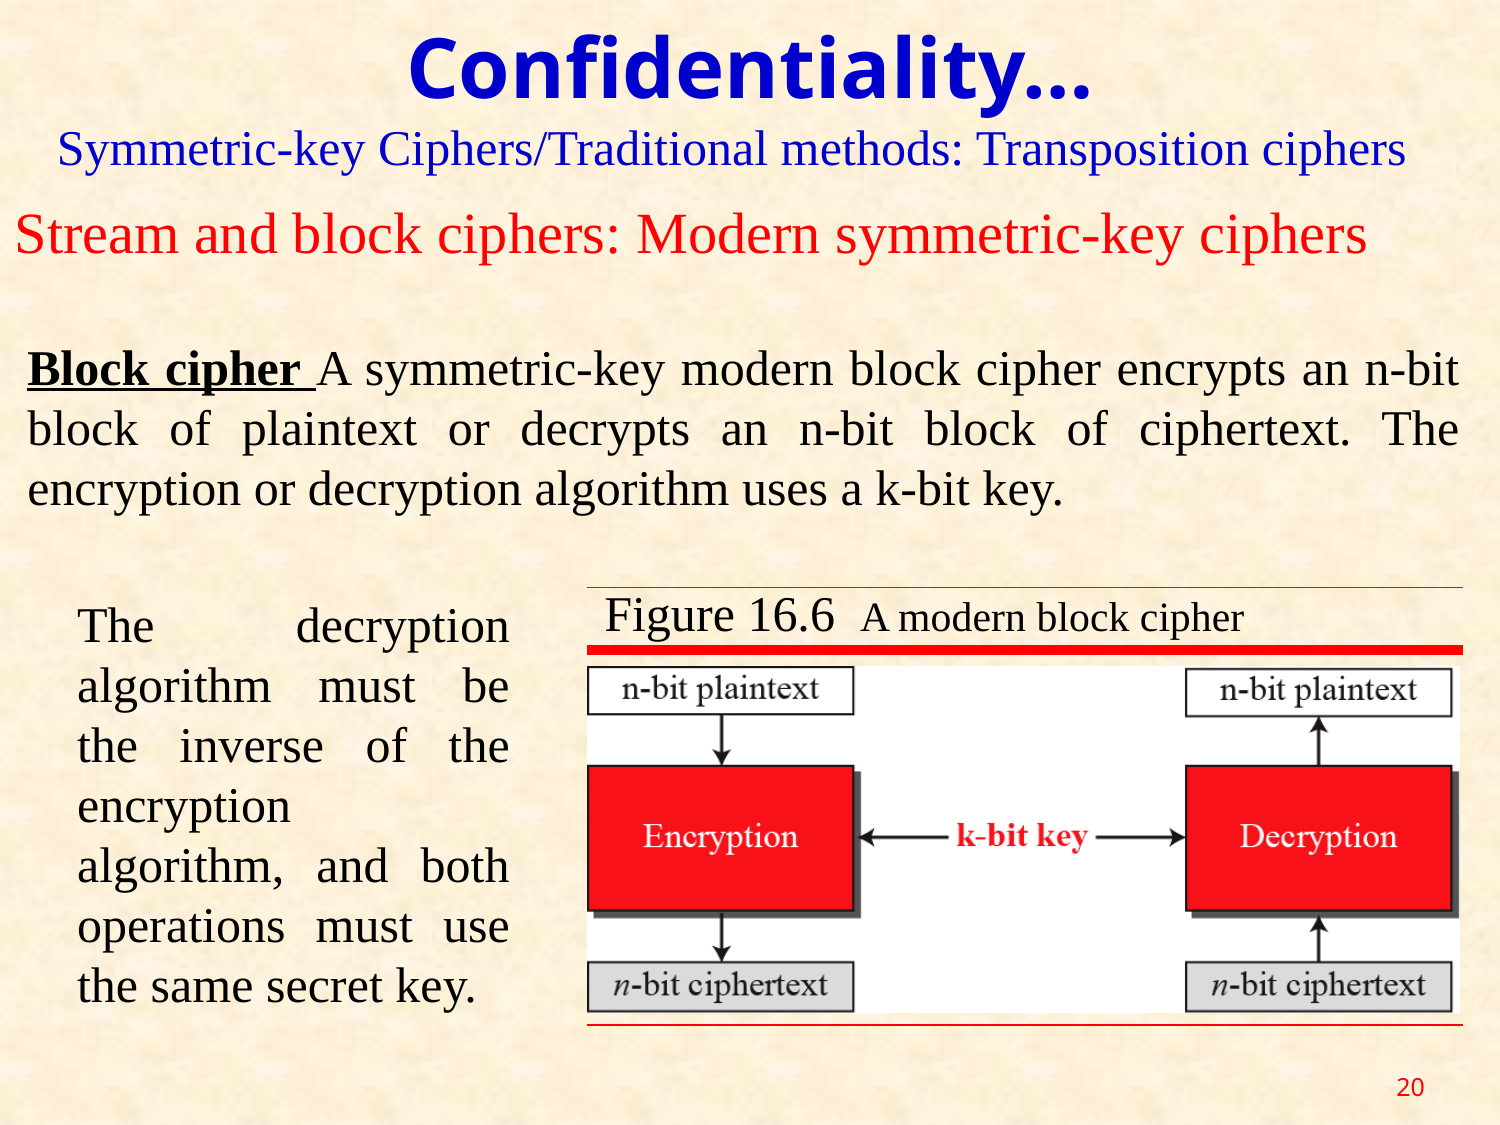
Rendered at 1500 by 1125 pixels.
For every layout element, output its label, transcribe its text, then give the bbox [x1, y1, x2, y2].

slide_number 20 [1299, 1069, 1425, 1113]
text_box Confidentiality… [74, 7, 1425, 113]
text_box The decryption algorithm must be the inverse of the encryption algorithm, and both operations must use the same secret key. [62, 584, 525, 1020]
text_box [587, 573, 1463, 1026]
text_box Symmetric-key Ciphers/Traditional methods: Transposition ciphers [42, 107, 1423, 183]
text_box Stream and block ciphers: Modern symmetric-key ciphers [0, 187, 1463, 273]
text_box Block cipher A symmetric-key modern block cipher encrypts an n-bit block of plaintext or decrypts an n-bit block of ciphertext. The encryption or decryption algorithm uses a k-bit key. [12, 328, 1475, 523]
picture [0, 0, 1500, 1125]
